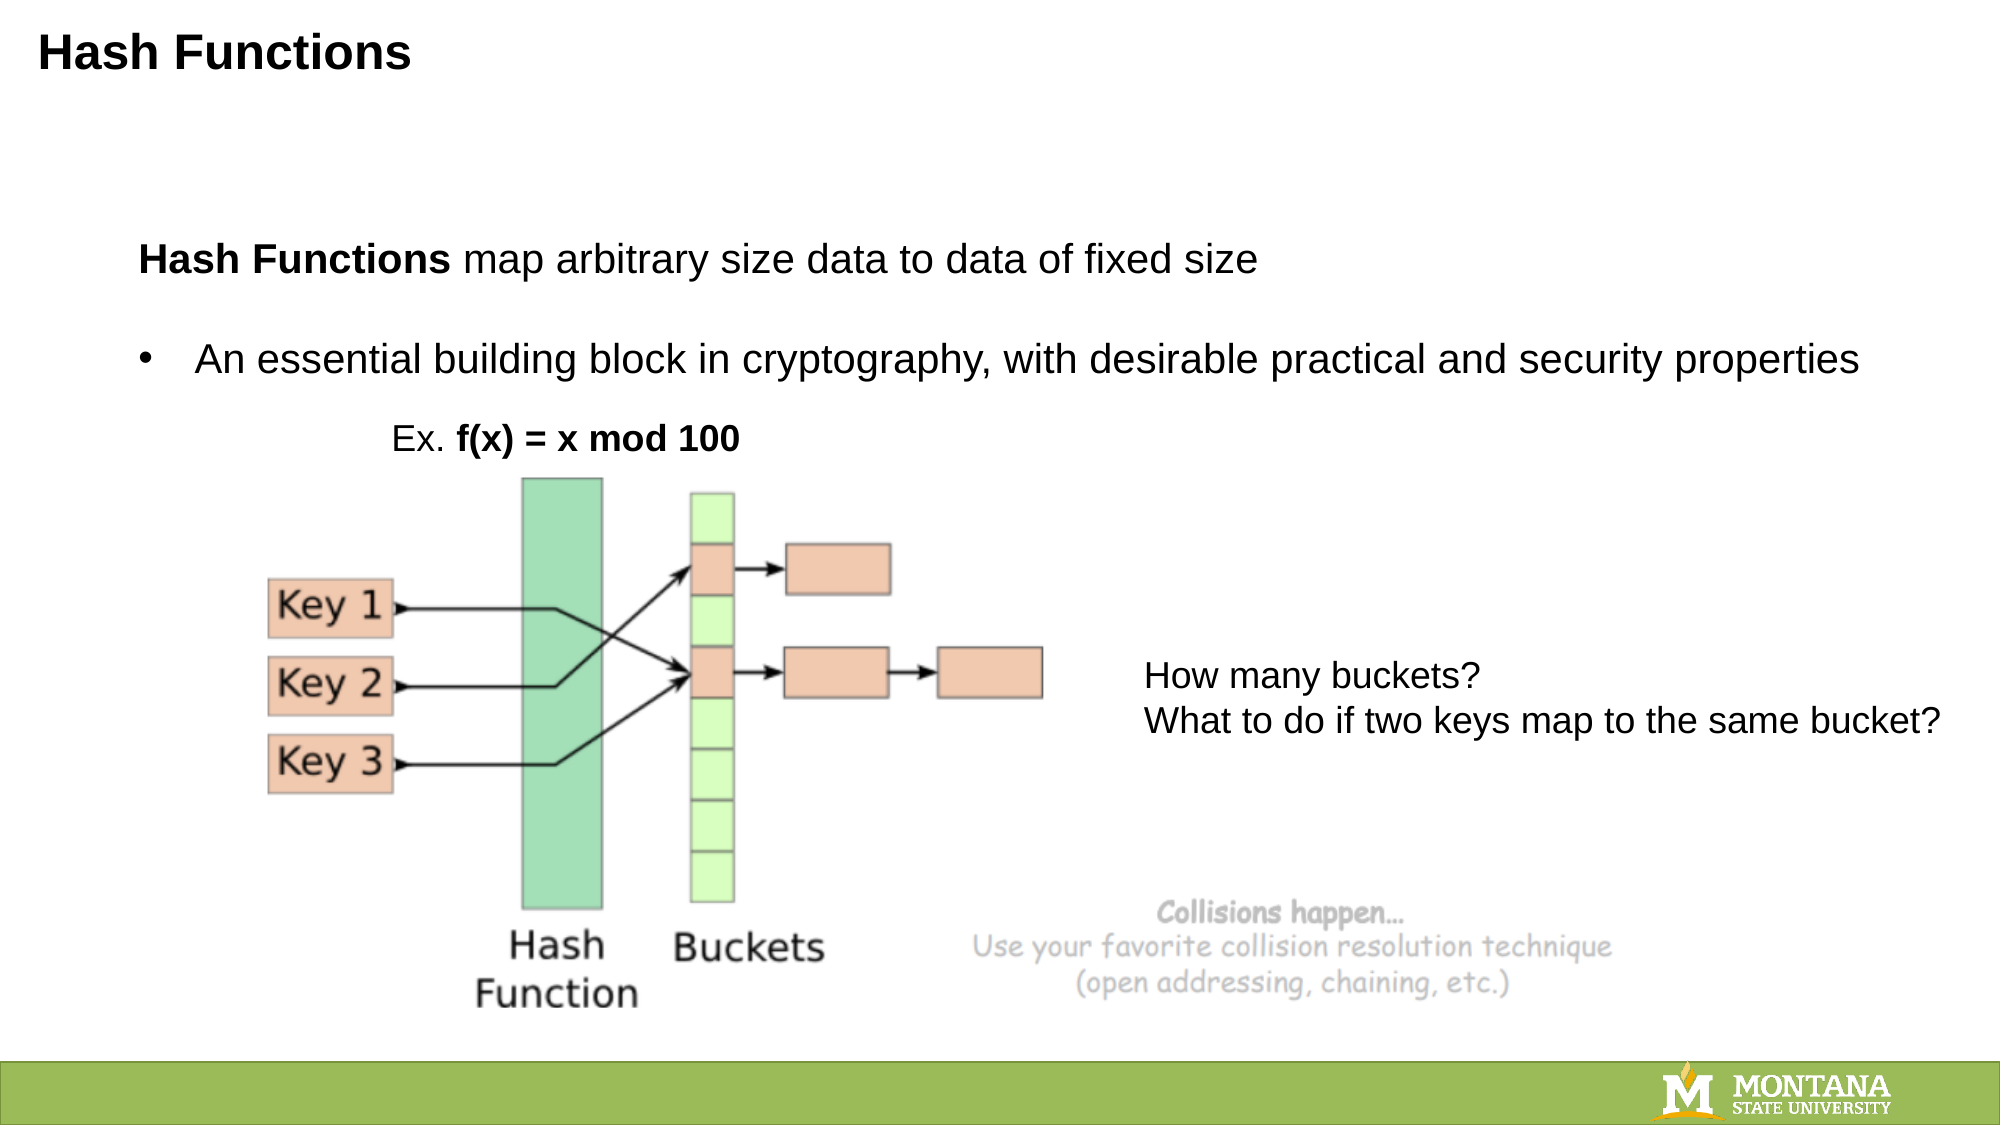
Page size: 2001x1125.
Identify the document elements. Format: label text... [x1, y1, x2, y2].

picture [1649, 1060, 1892, 1122]
text_box How many buckets? What to do if two keys map to the same bucket? [1648, 644, 1957, 749]
text_box Ex. f(x) = x mod 100 [376, 406, 756, 432]
text_box Hash Functions [0, 12, 888, 88]
text_box Hash Functions map arbitrary size data to data of fixed size An essential building block in cryptography, with desirable practical and security properties [123, 224, 1877, 390]
picture [99, 434, 1644, 1034]
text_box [1892, 1060, 2000, 1125]
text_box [0, 1060, 1647, 1125]
